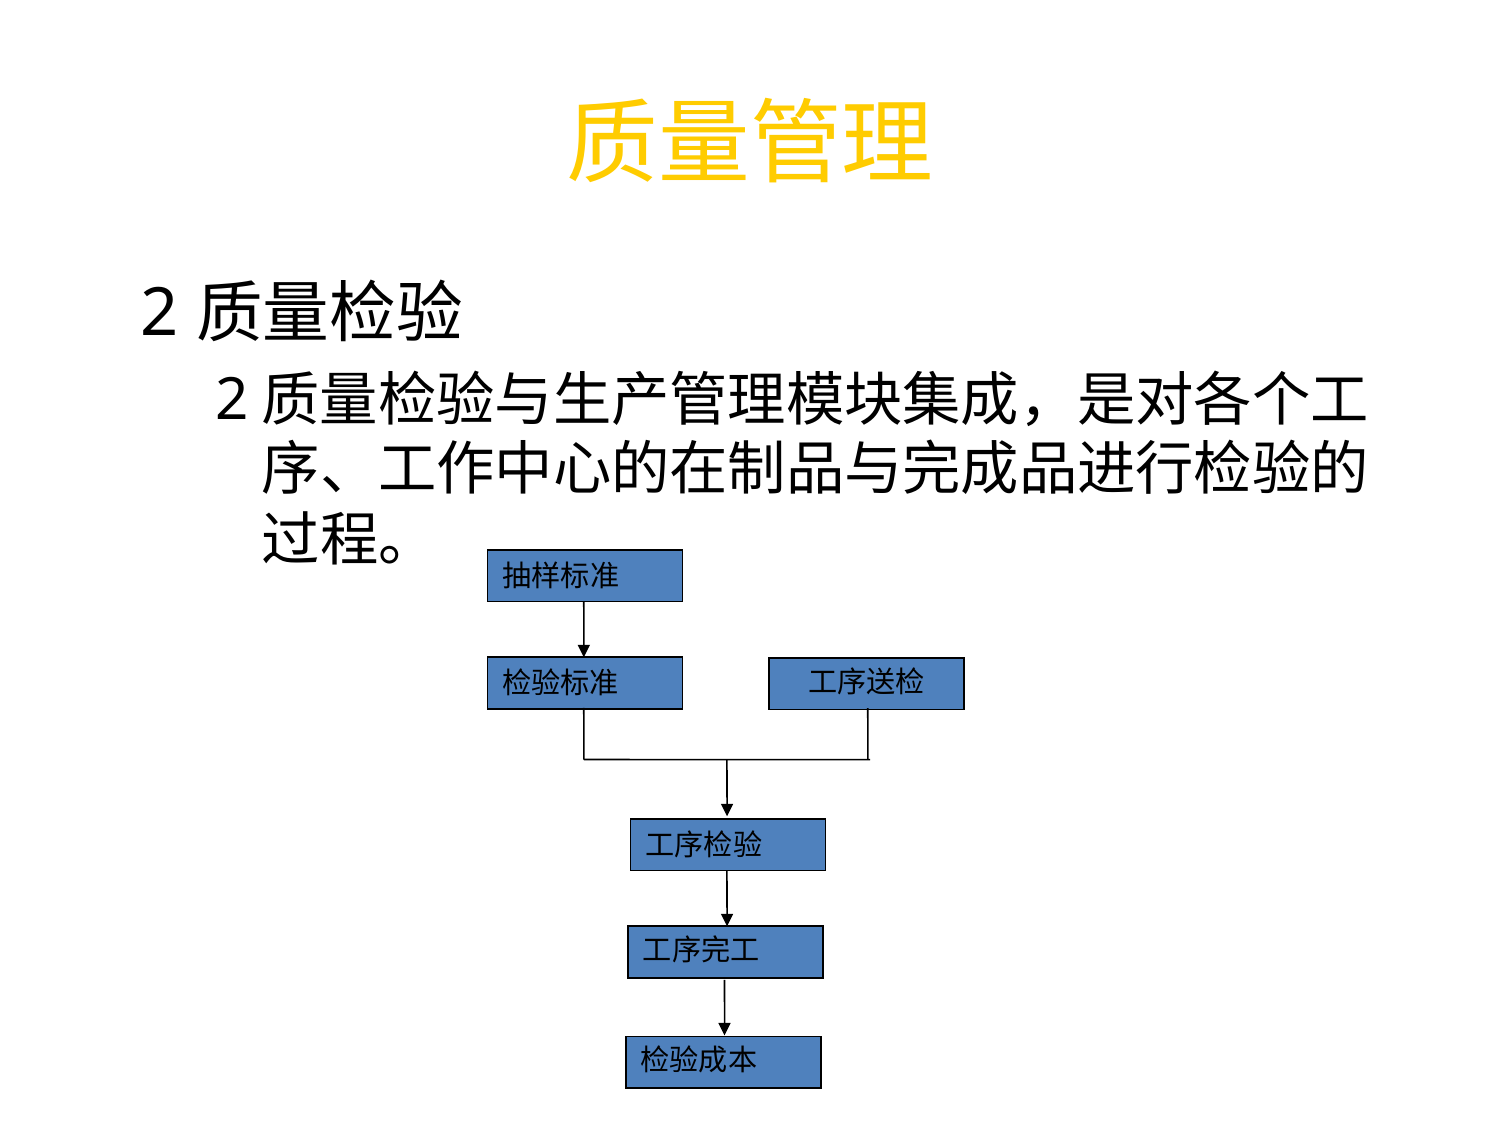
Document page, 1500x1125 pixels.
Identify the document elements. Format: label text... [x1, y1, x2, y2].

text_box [487, 549, 965, 1089]
title 质量管理 [75, 45, 1425, 233]
list 质量检验 质量检验与生产管理模块集成，是对各个工序、工作中心的在制品与完成品进行检验的过程。 [125, 262, 1400, 938]
